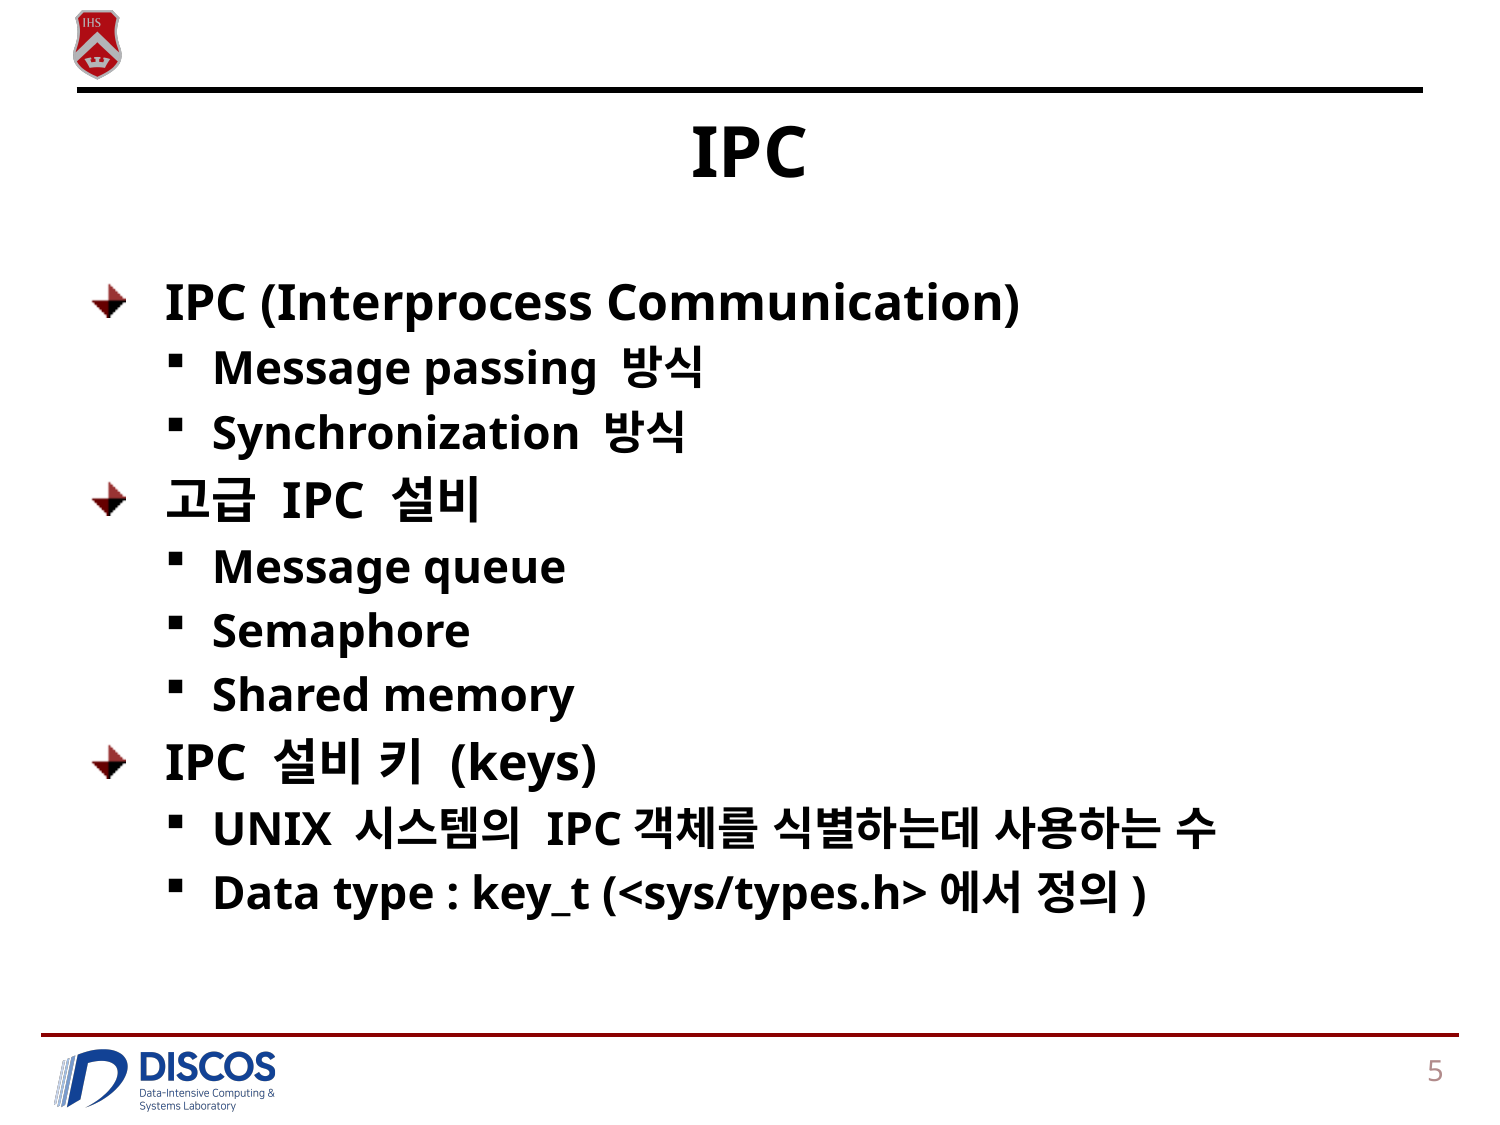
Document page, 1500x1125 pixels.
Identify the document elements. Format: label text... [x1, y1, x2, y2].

picture [90, 743, 126, 779]
picture [90, 480, 126, 516]
picture [41, 1038, 288, 1125]
list IPC (Interprocess Communication) Message passing 방식 Synchronization 방식 고급 IPC 설비 Message queue Semaphore Shared memory IPC 설비 키 (keys) UNIX 시스템의 IPC객체를 식별하는데 사용하는 수 Data type : key_t (<sys/types.h>에서 정의) [75, 262, 1425, 1005]
title IPC [75, 101, 1425, 197]
slide_number 5 [1108, 1042, 1459, 1103]
picture [90, 282, 126, 318]
